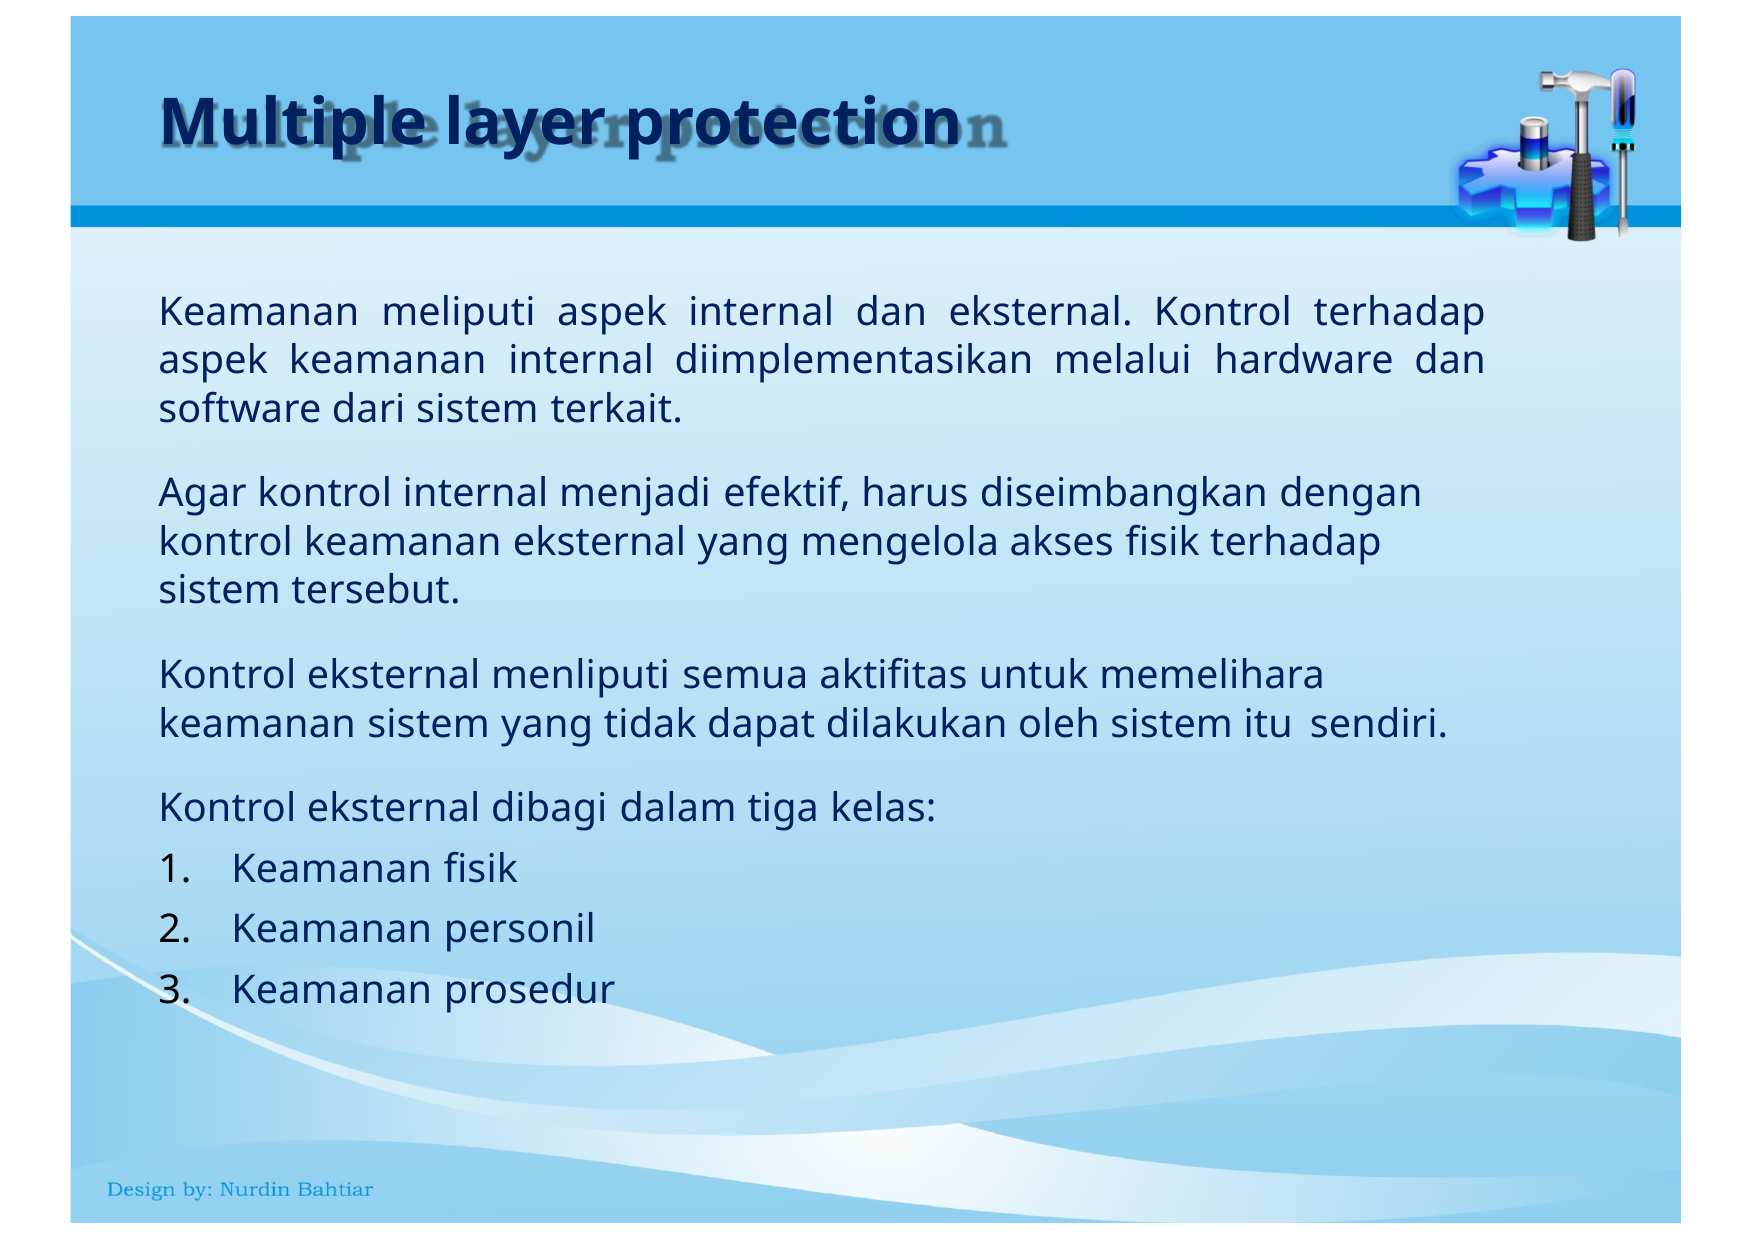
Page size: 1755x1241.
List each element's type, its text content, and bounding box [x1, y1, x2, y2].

text_box Keamanan meliputi aspek internal dan eksternal. Kontrol terhadap aspek keamanan internal diimplementasikan melalui hardware dan software dari sistem terkait. Agar kontrol internal menjadi efektif, harus diseimbangkan dengan kontrol keamanan eksternal yang mengelola akses fisik terhadap sistem tersebut. Kontrol eksternal menliputi semua aktifitas untuk memelihara keamanan sistem yang tidak dapat dilakukan oleh sistem itu sendiri. Kontrol eksternal dibagi dalam tiga kelas: Keamanan fisik Keamanan personil Keamanan prosedur [156, 283, 1540, 1012]
text_box [117, 61, 1052, 206]
title Multiple layer protection [156, 78, 1008, 283]
picture [70, 16, 1682, 1223]
